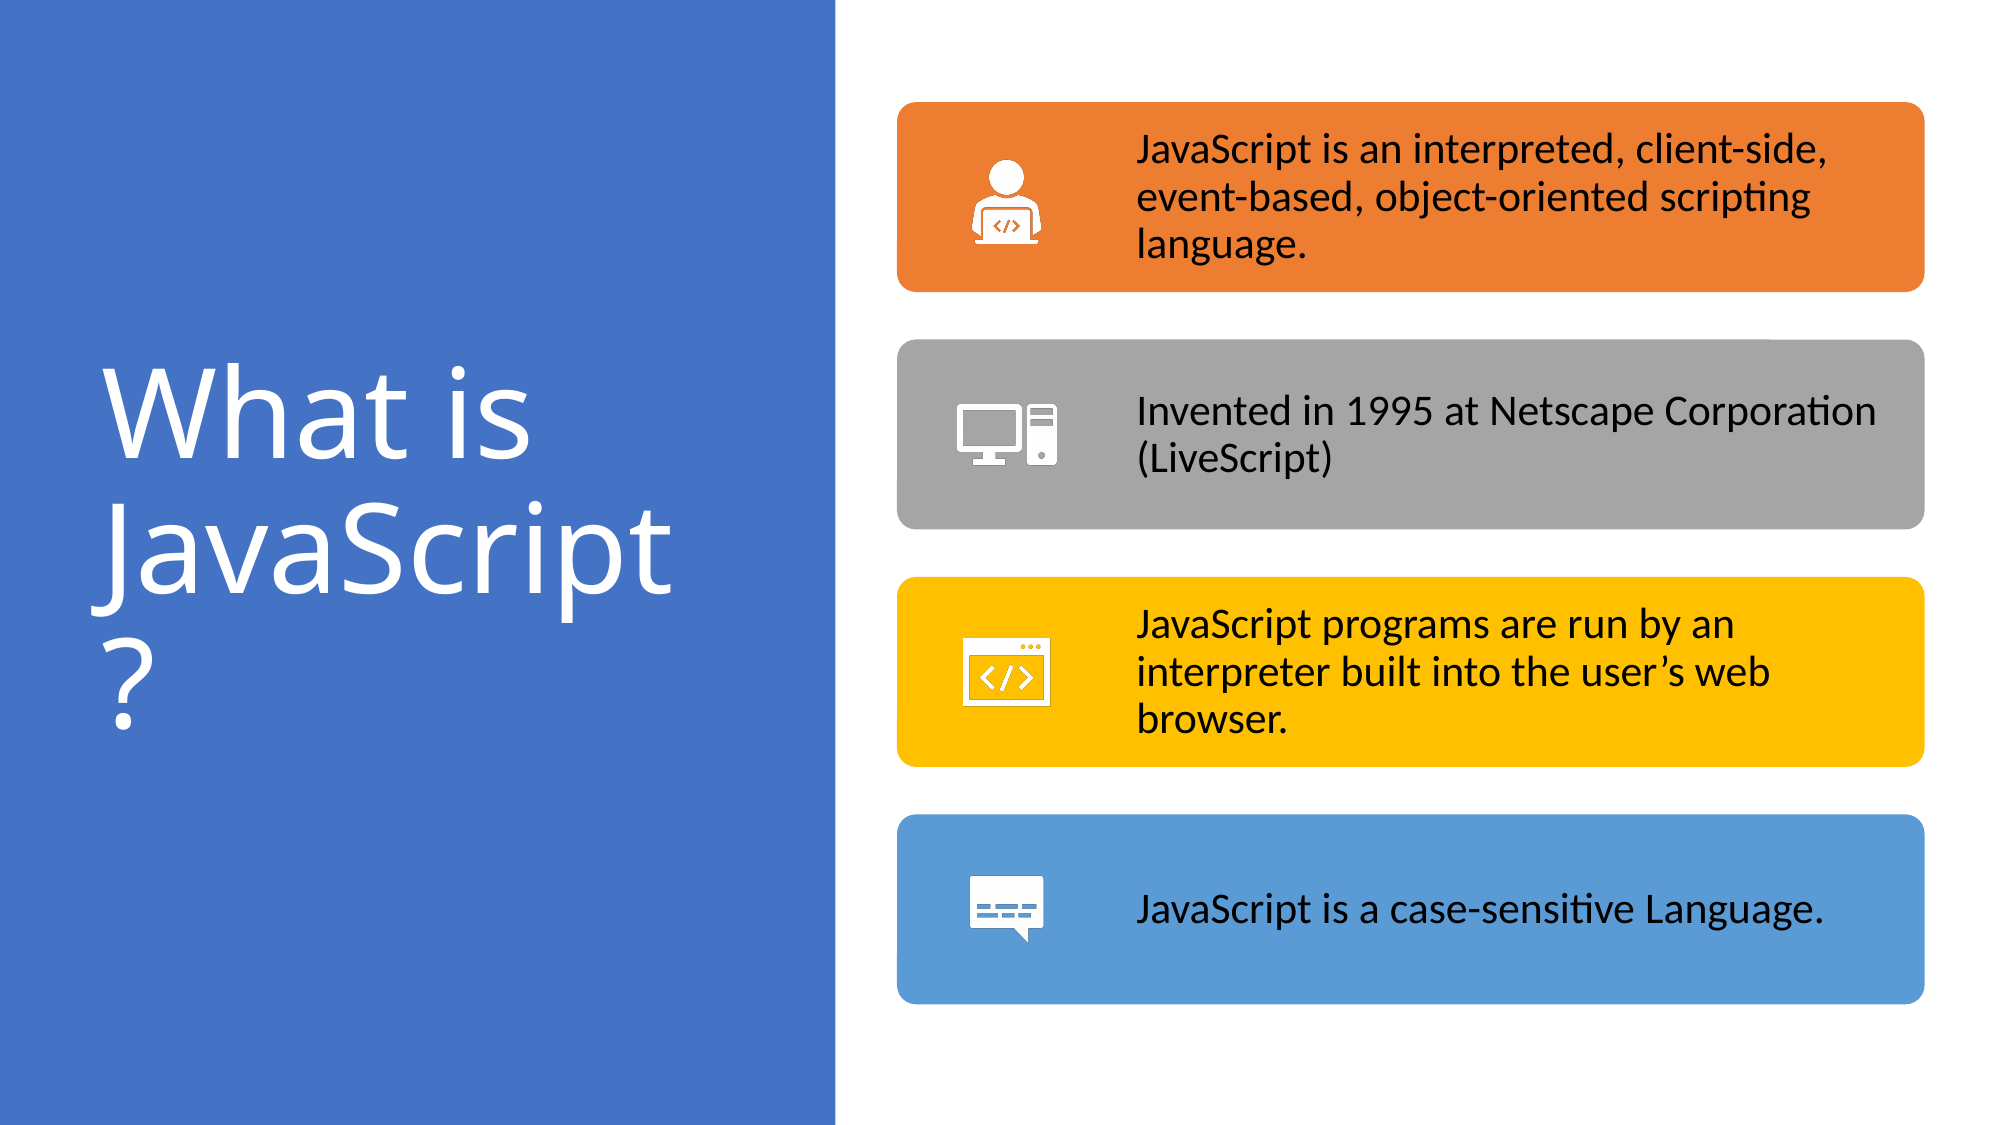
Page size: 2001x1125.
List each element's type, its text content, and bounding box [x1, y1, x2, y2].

text_box [0, 0, 836, 1125]
title What is JavaScript? [86, 101, 711, 1005]
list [897, 101, 1925, 1005]
